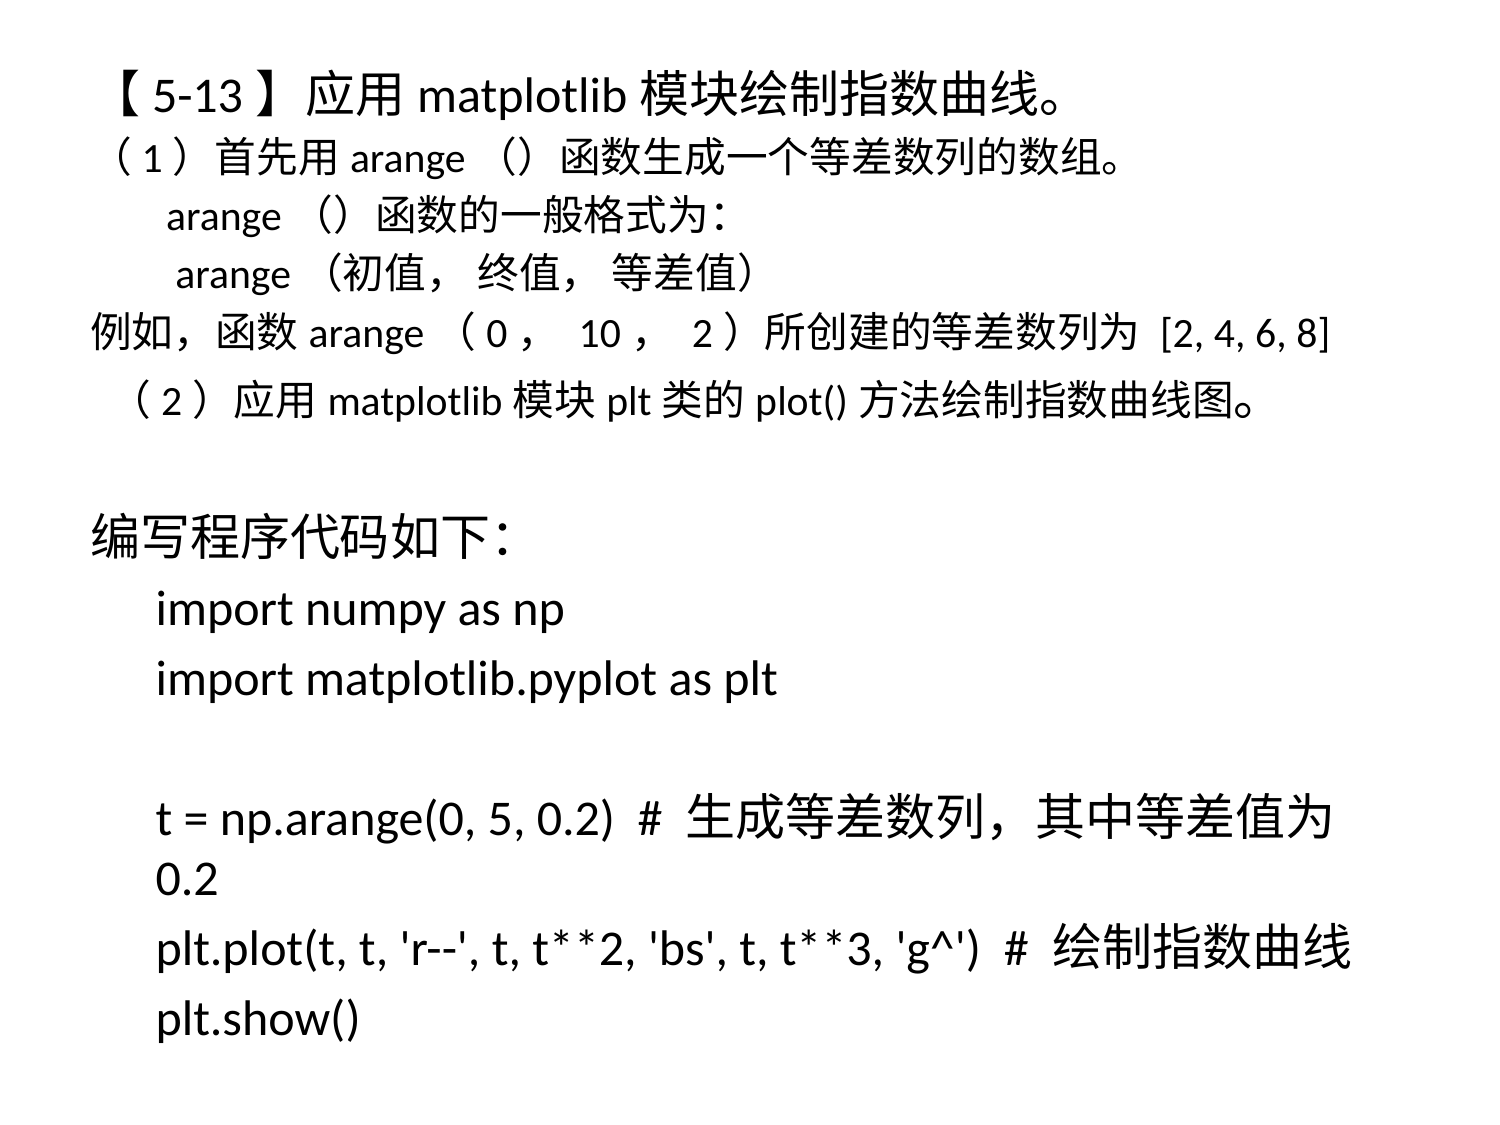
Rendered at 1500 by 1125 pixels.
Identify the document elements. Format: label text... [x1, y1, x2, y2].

list 【5-13】应用matplotlib模块绘制指数曲线。 （1）首先用arange（）函数生成一个等差数列的数组。 arange（）函数的一般格式为： arange（初值， 终值， 等差值） 例如，函数arange（0， 10， 2）所创建的等差数列为 [2, 4, 6, 8] （2）应用matplotlib模块plt类的plot()方法绘制指数曲线图。 编写程序代码如下： import numpy as np import matplotlib.pyplot as plt t = np.arange(0, 5, 0.2) # 生成等差数列，其中等差值为0.2 plt.plot(t, t, 'r--', t, t**2, 'bs', t, t**3, 'g^') # 绘制指数曲线 plt.show() [75, 54, 1425, 1059]
